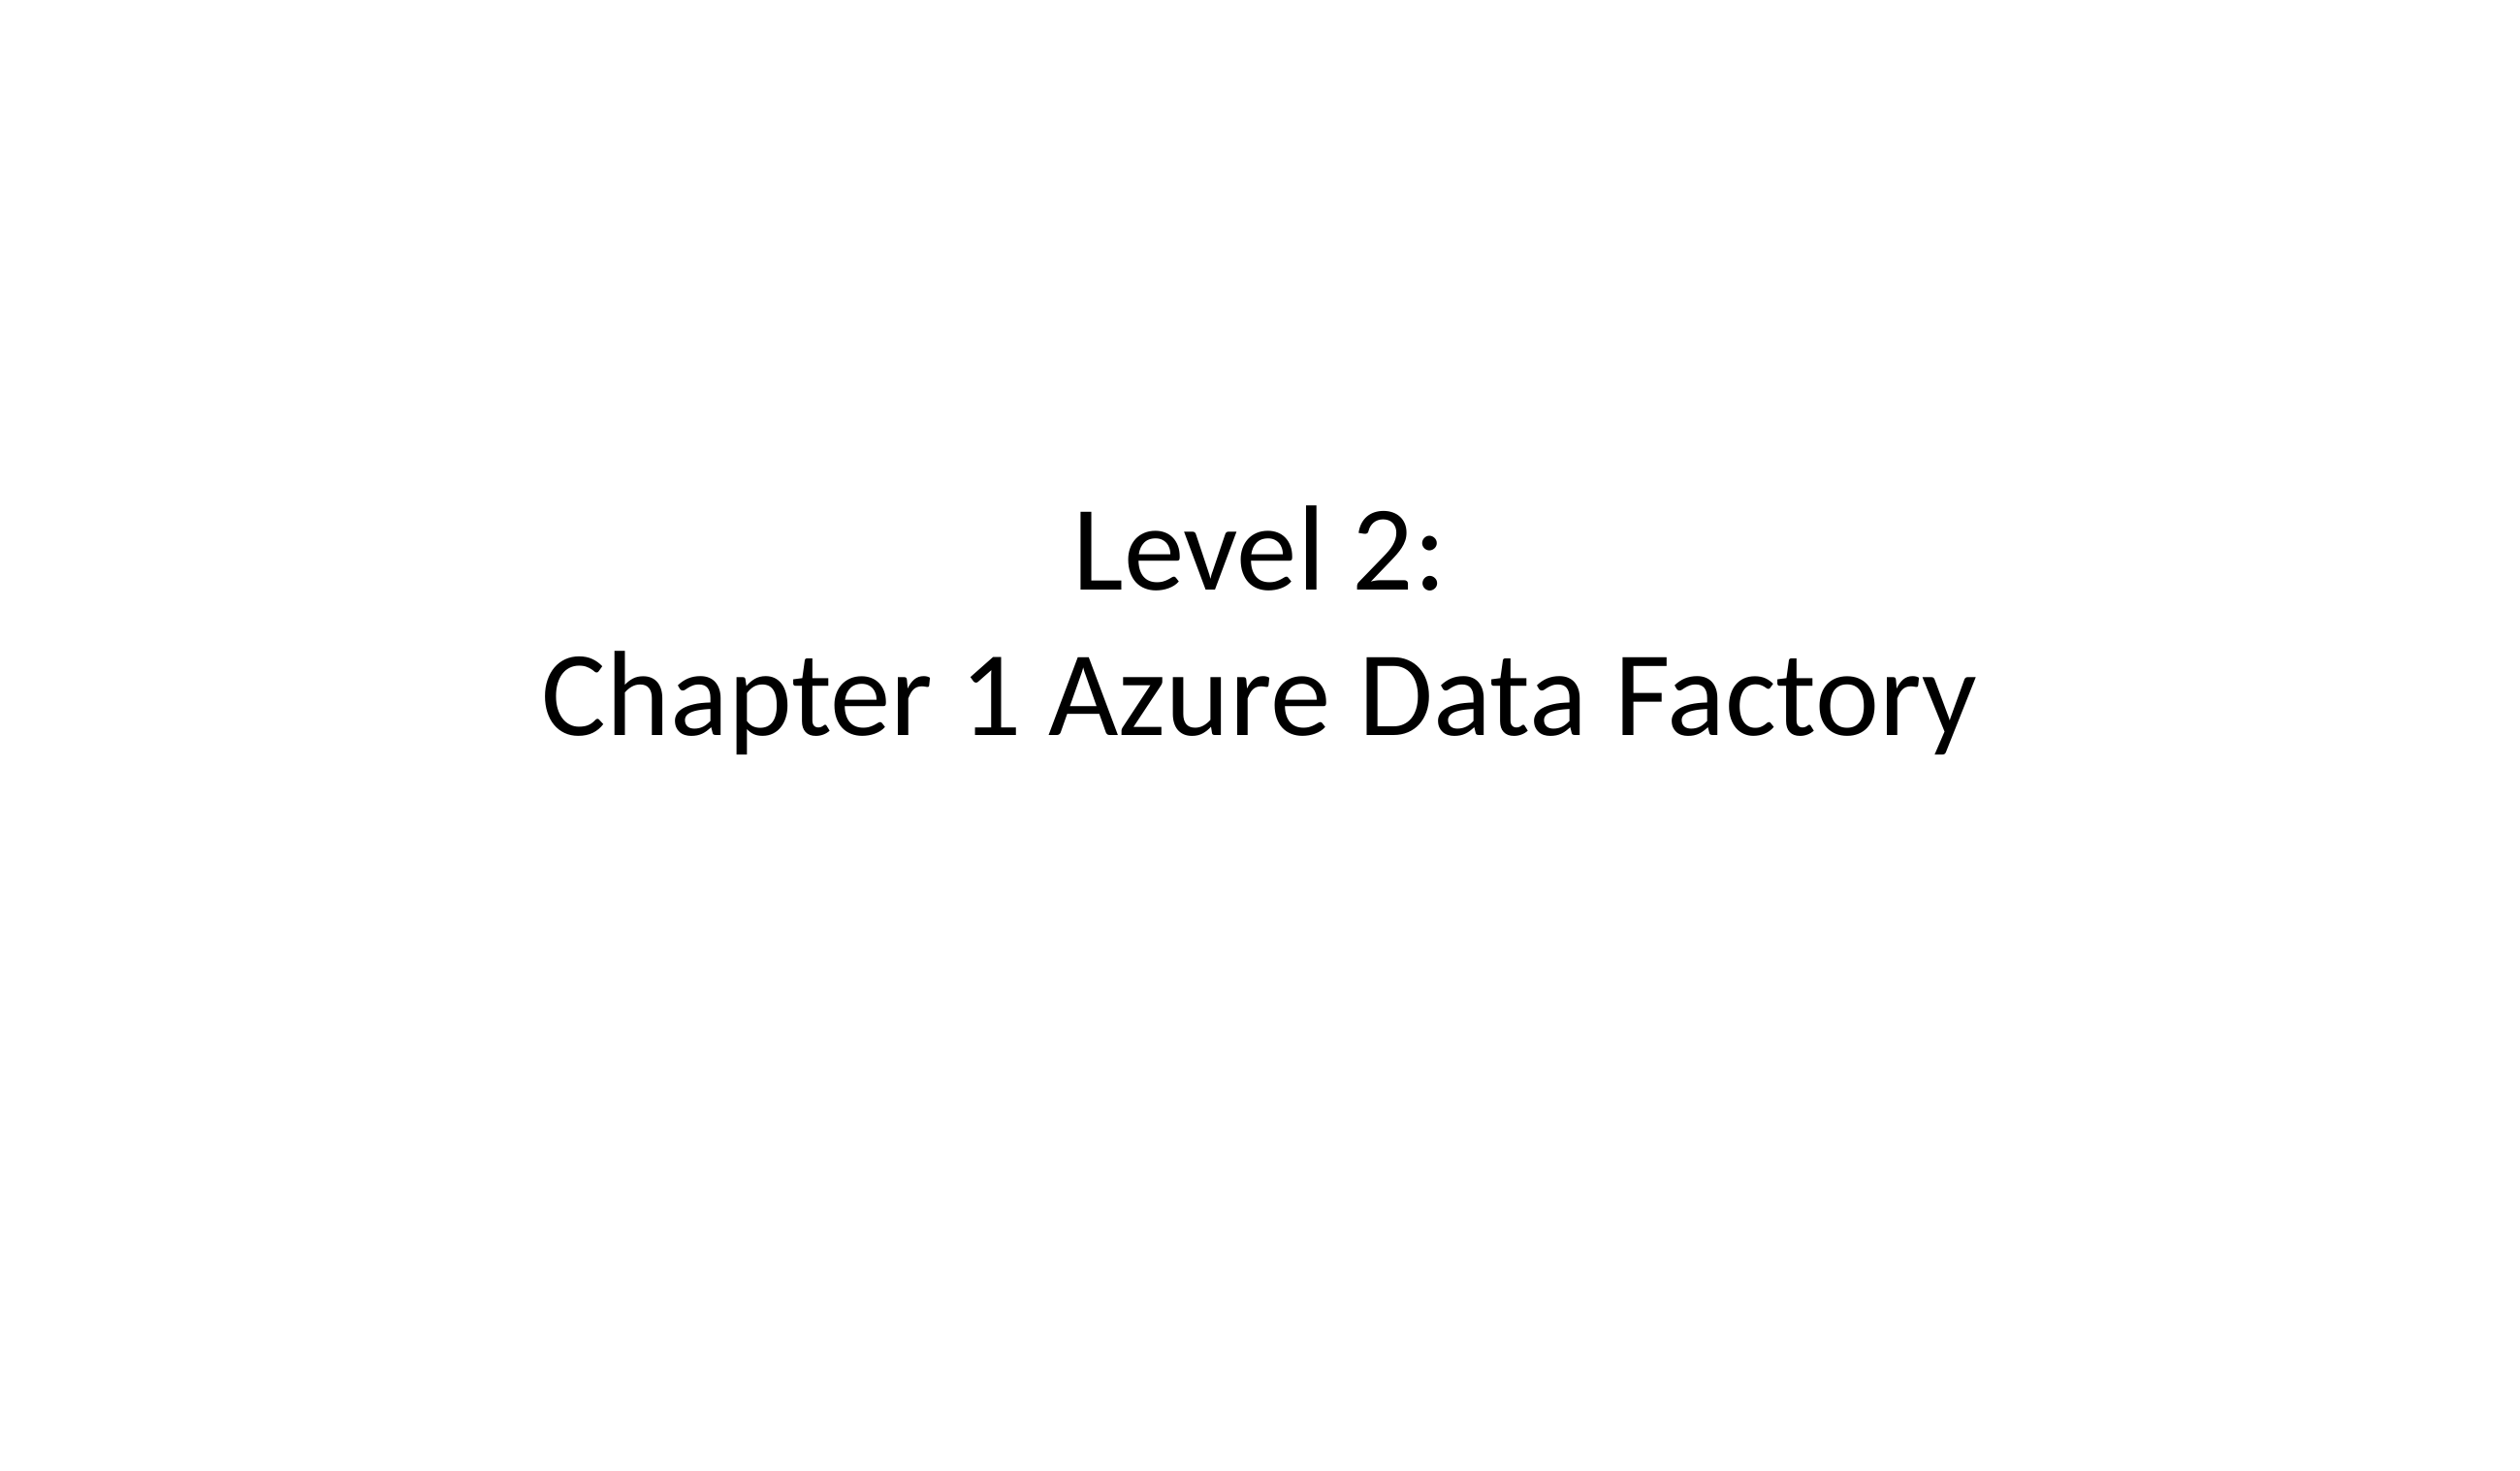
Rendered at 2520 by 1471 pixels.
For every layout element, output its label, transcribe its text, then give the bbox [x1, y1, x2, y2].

title Level 2: Chapter 1 Azure Data Factory [188, 456, 2331, 772]
